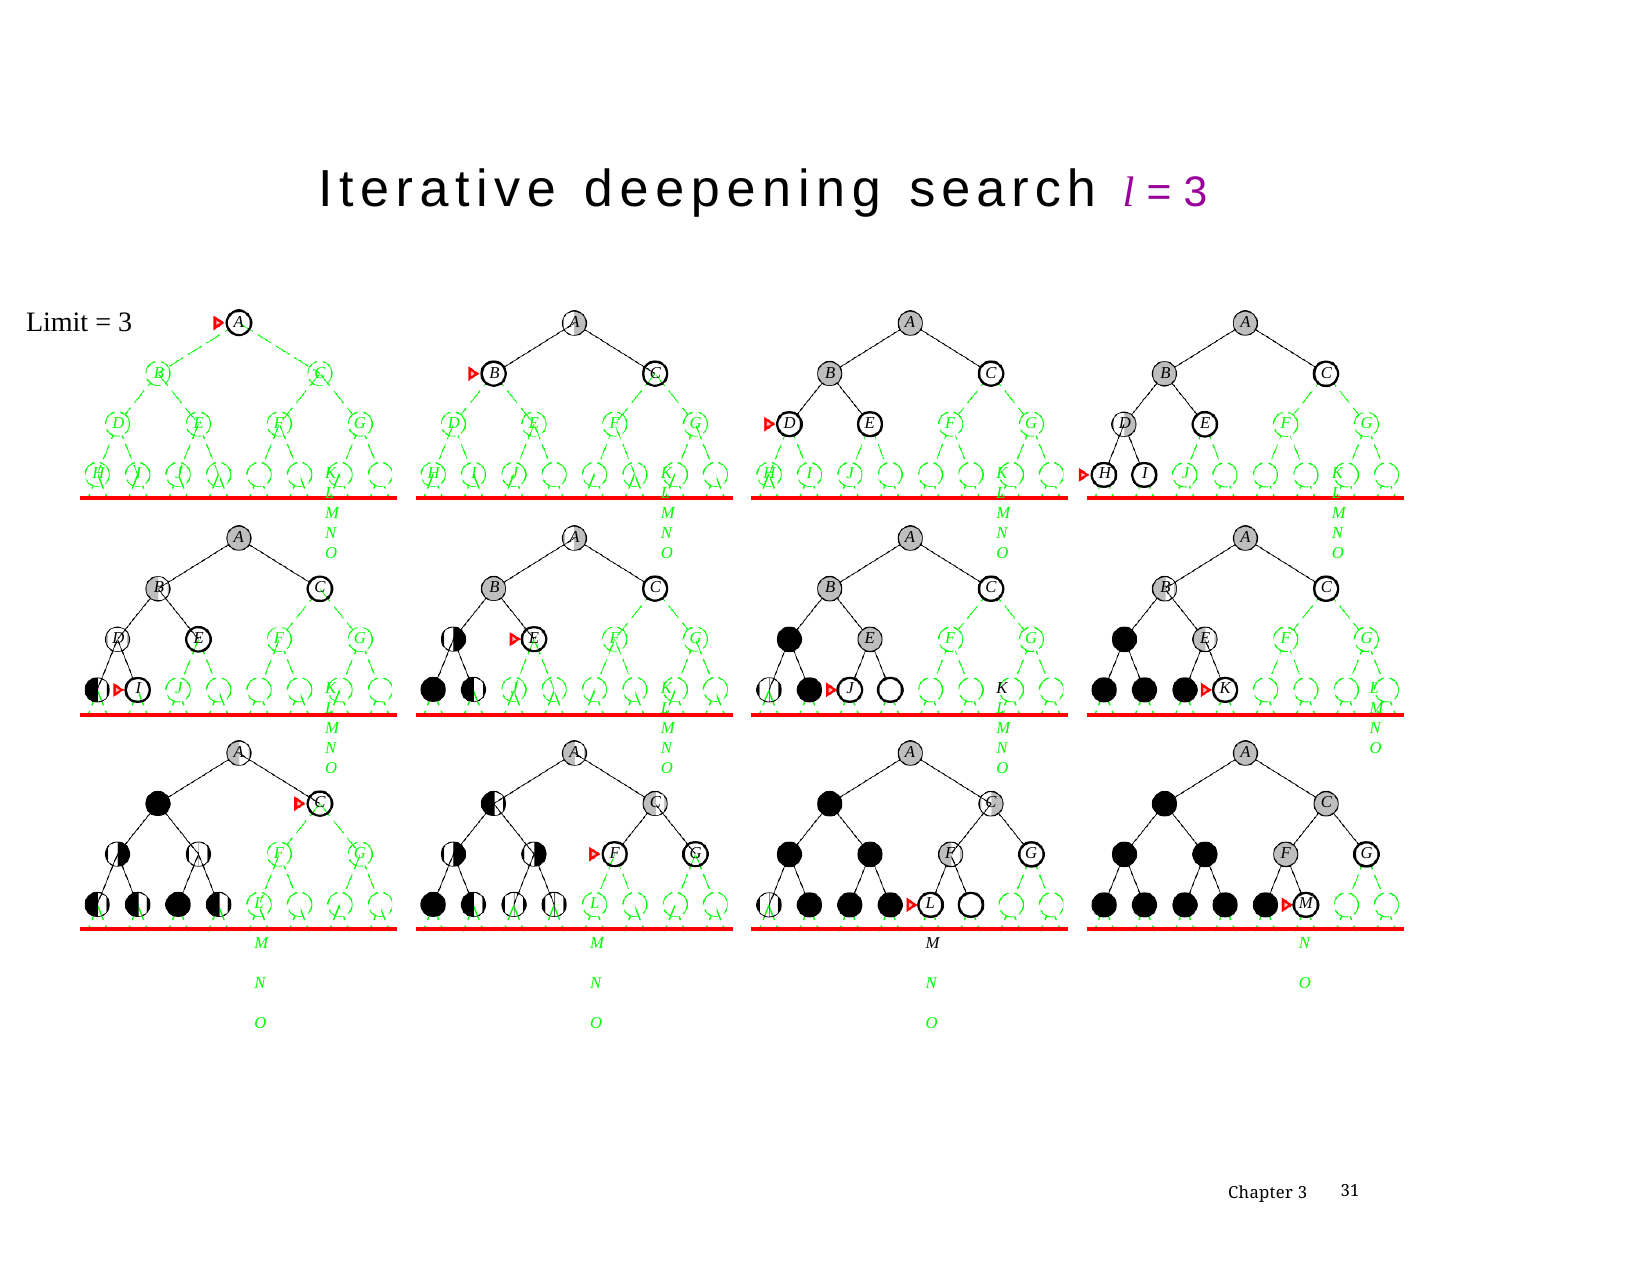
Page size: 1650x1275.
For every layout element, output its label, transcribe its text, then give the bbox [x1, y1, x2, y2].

text_box A [902, 526, 918, 546]
text_box H [1096, 462, 1114, 483]
text_box G [1023, 411, 1040, 432]
text_box C [312, 576, 328, 597]
text_box Limit = 3 [23, 303, 136, 337]
text_box J K L M N O [844, 462, 1060, 483]
text_box E [862, 626, 878, 647]
text_box B [487, 576, 502, 597]
text_box [84, 309, 393, 488]
text_box A [231, 740, 247, 761]
text_box D [110, 411, 127, 432]
text_box J K L M N O [508, 677, 725, 697]
text_box Chapter 3 [1226, 1183, 1308, 1275]
text_box F [271, 626, 287, 647]
text_box G [351, 626, 369, 647]
text_box <number> [1336, 1183, 1363, 1275]
text_box Iterative deepening search l = 3 [87, 165, 1355, 379]
text_box G [687, 626, 704, 647]
text_box H [90, 462, 107, 483]
text_box F [943, 626, 958, 647]
text_box G [1358, 411, 1375, 432]
text_box [1091, 525, 1399, 703]
text_box I [804, 462, 815, 483]
text_box J K L M N O [1179, 462, 1396, 483]
text_box [756, 525, 1064, 703]
text_box G [1358, 626, 1375, 647]
text_box F [271, 841, 287, 862]
text_box [420, 740, 728, 917]
text_box I [1140, 462, 1150, 483]
text_box F [271, 411, 287, 432]
text_box F [1278, 841, 1294, 862]
text_box J K L M N O [508, 462, 725, 483]
text_box C [647, 576, 664, 597]
text_box E [1198, 411, 1213, 432]
text_box [756, 740, 1064, 918]
text_box D [781, 411, 798, 432]
text_box I [133, 677, 144, 697]
text_box L M N O [587, 891, 724, 912]
text_box G [687, 841, 704, 862]
text_box H [425, 462, 443, 483]
text_box C [983, 361, 999, 382]
text_box A [567, 526, 582, 546]
text_box L M N O [923, 891, 1060, 912]
text_box F [1278, 626, 1294, 647]
text_box E [1198, 626, 1213, 647]
text_box A [902, 311, 918, 332]
text_box E [862, 411, 878, 432]
text_box A [902, 740, 918, 761]
text_box C [1318, 791, 1335, 812]
text_box G [351, 411, 369, 432]
text_box D [1116, 411, 1134, 432]
text_box A [1238, 740, 1253, 761]
text_box A [231, 526, 247, 546]
text_box G [1023, 626, 1040, 647]
text_box [756, 310, 1064, 487]
text_box I [133, 462, 144, 483]
text_box [420, 310, 728, 487]
text_box J K L M N O [844, 677, 1060, 697]
text_box G [351, 841, 369, 862]
text_box C [983, 576, 999, 597]
text_box C [312, 791, 328, 812]
text_box C [647, 361, 664, 382]
text_box D [445, 411, 463, 432]
text_box D [110, 626, 127, 647]
text_box B [822, 361, 838, 382]
text_box B [151, 361, 167, 382]
text_box E [526, 626, 542, 647]
text_box B [487, 361, 502, 382]
text_box M N O [1296, 891, 1396, 912]
text_box E [526, 411, 542, 432]
text_box C [312, 361, 328, 382]
text_box B [822, 576, 838, 597]
text_box A [567, 311, 582, 332]
text_box K L M N O [1217, 677, 1396, 697]
text_box [420, 525, 728, 702]
text_box E [191, 411, 206, 432]
text_box A [1238, 311, 1253, 332]
text_box C [647, 791, 664, 812]
text_box C [1318, 576, 1335, 597]
text_box H [761, 462, 778, 483]
text_box J K L M N O [173, 462, 389, 483]
text_box C [1318, 361, 1335, 382]
text_box I [469, 462, 479, 483]
text_box F [943, 841, 958, 862]
text_box F [607, 411, 623, 432]
text_box G [1023, 841, 1040, 862]
text_box [84, 740, 393, 917]
text_box A [1238, 526, 1253, 546]
text_box [1078, 310, 1399, 488]
text_box G [687, 411, 704, 432]
text_box B [1158, 576, 1173, 597]
text_box F [607, 626, 623, 647]
text_box F [943, 411, 958, 432]
text_box B [1158, 361, 1173, 382]
text_box J K L M N O [173, 677, 389, 697]
text_box L M N O [252, 891, 389, 912]
text_box E [191, 626, 206, 647]
text_box [84, 525, 393, 703]
text_box C [983, 791, 999, 812]
text_box A [567, 740, 582, 761]
text_box A [231, 311, 247, 332]
text_box G [1358, 841, 1375, 862]
text_box F [607, 841, 623, 862]
text_box B [151, 576, 167, 597]
text_box [1091, 740, 1399, 918]
text_box F [1278, 411, 1294, 432]
